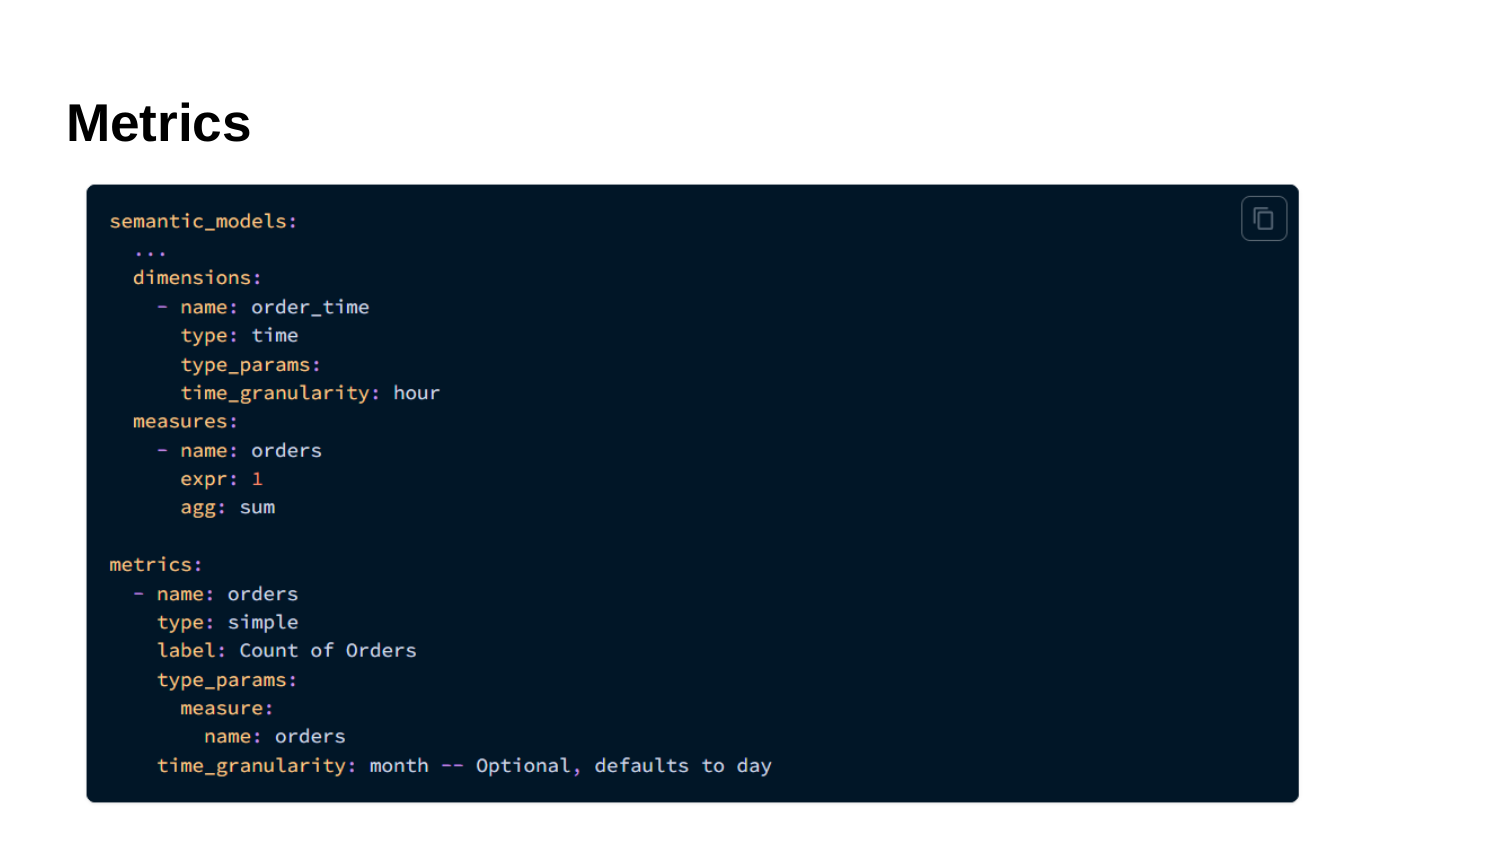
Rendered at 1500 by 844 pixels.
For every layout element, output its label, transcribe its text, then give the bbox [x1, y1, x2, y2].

picture [80, 179, 1310, 807]
title Metrics [51, 72, 1449, 167]
